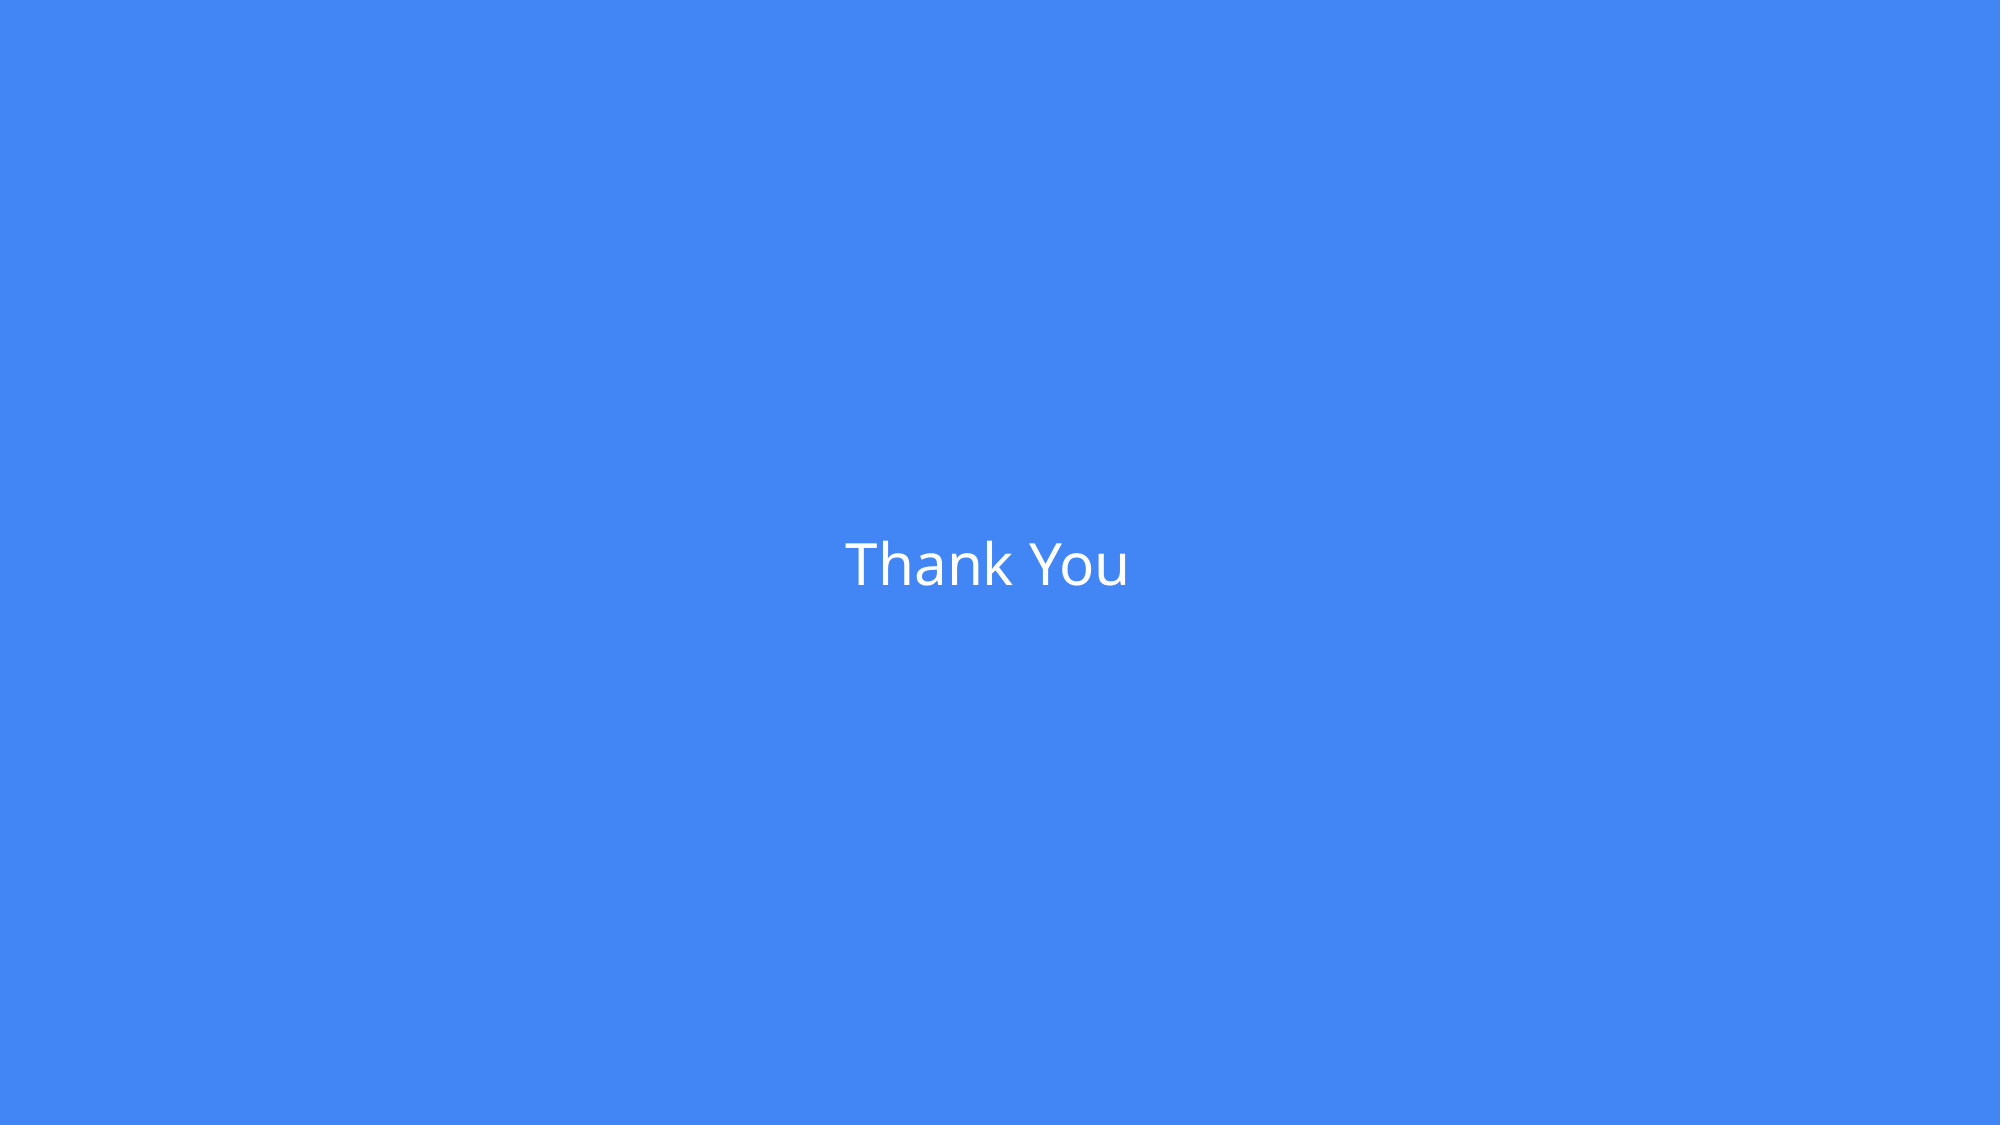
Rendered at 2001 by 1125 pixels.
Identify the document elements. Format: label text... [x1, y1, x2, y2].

text_box Thank You [831, 519, 1169, 605]
text_box [0, 0, 2000, 1125]
